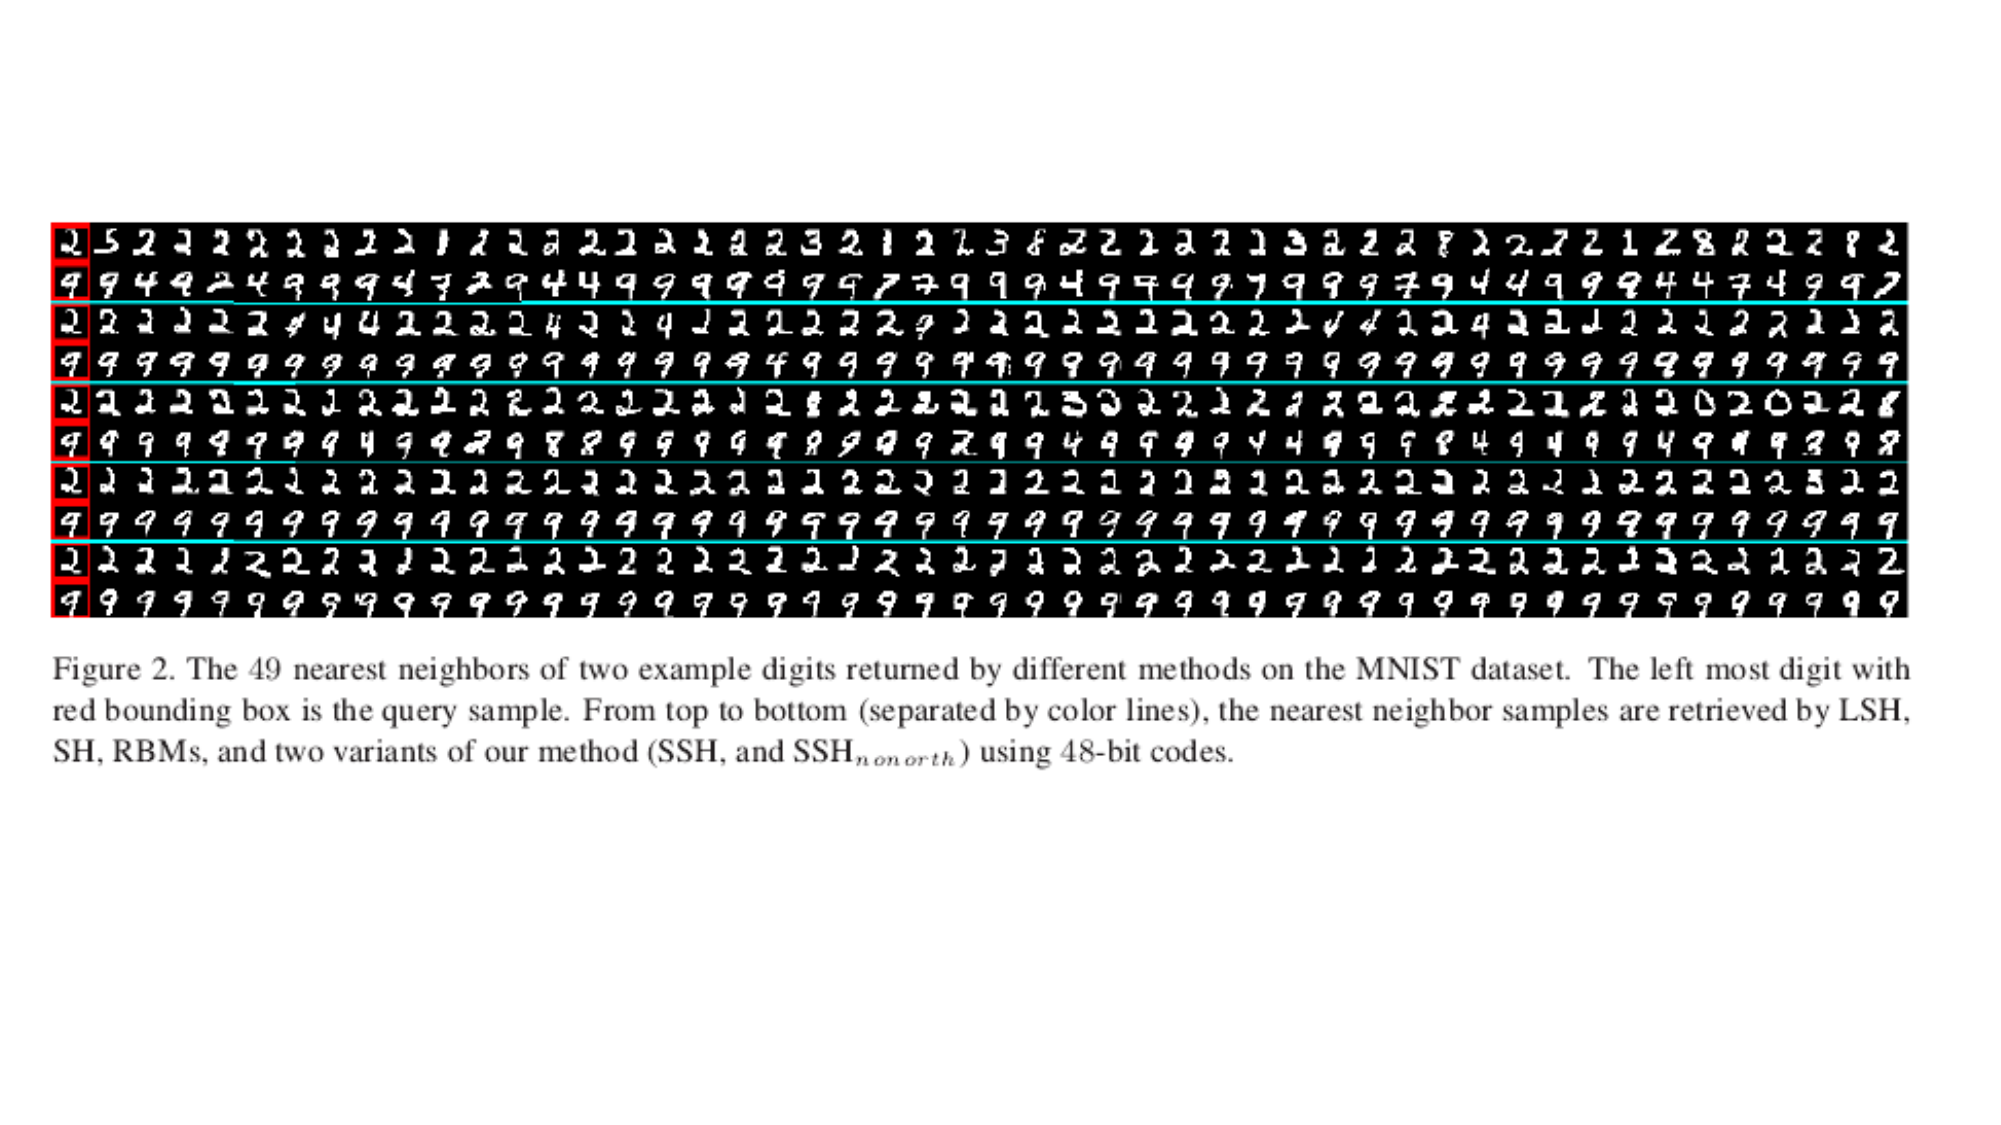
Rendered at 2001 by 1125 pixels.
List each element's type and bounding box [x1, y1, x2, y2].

list [0, 190, 2000, 791]
